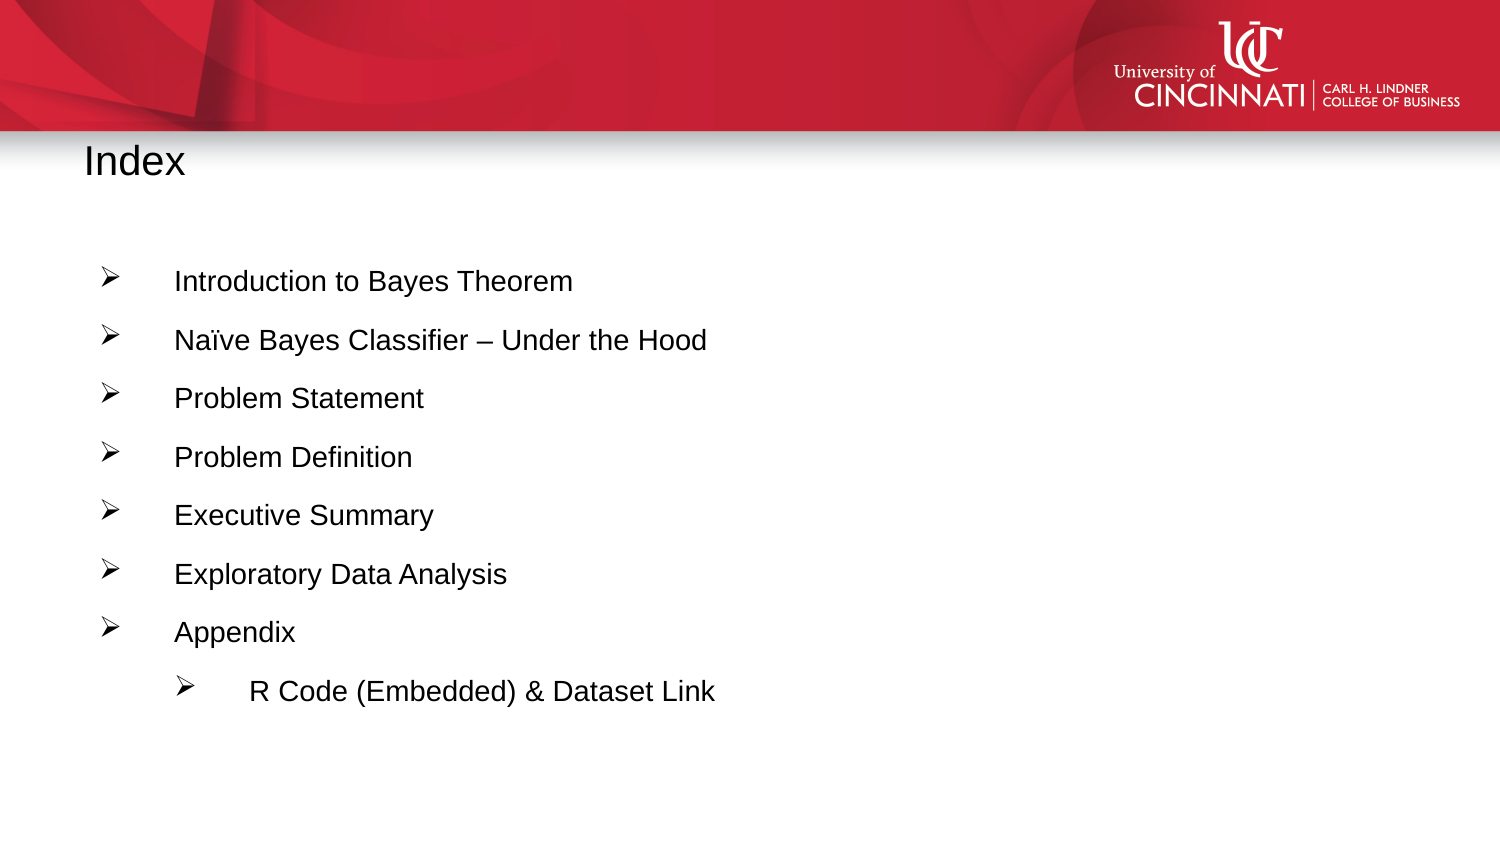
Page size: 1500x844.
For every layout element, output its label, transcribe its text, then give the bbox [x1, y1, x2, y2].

text_box Introduction to Bayes Theorem Naïve Bayes Classifier – Under the Hood Problem Statement Problem Definition Executive Summary Exploratory Data Analysis Appendix R Code (Embedded) & Dataset Link [84, 237, 1310, 793]
picture [0, 0, 1500, 844]
text_box Index [68, 105, 1097, 263]
